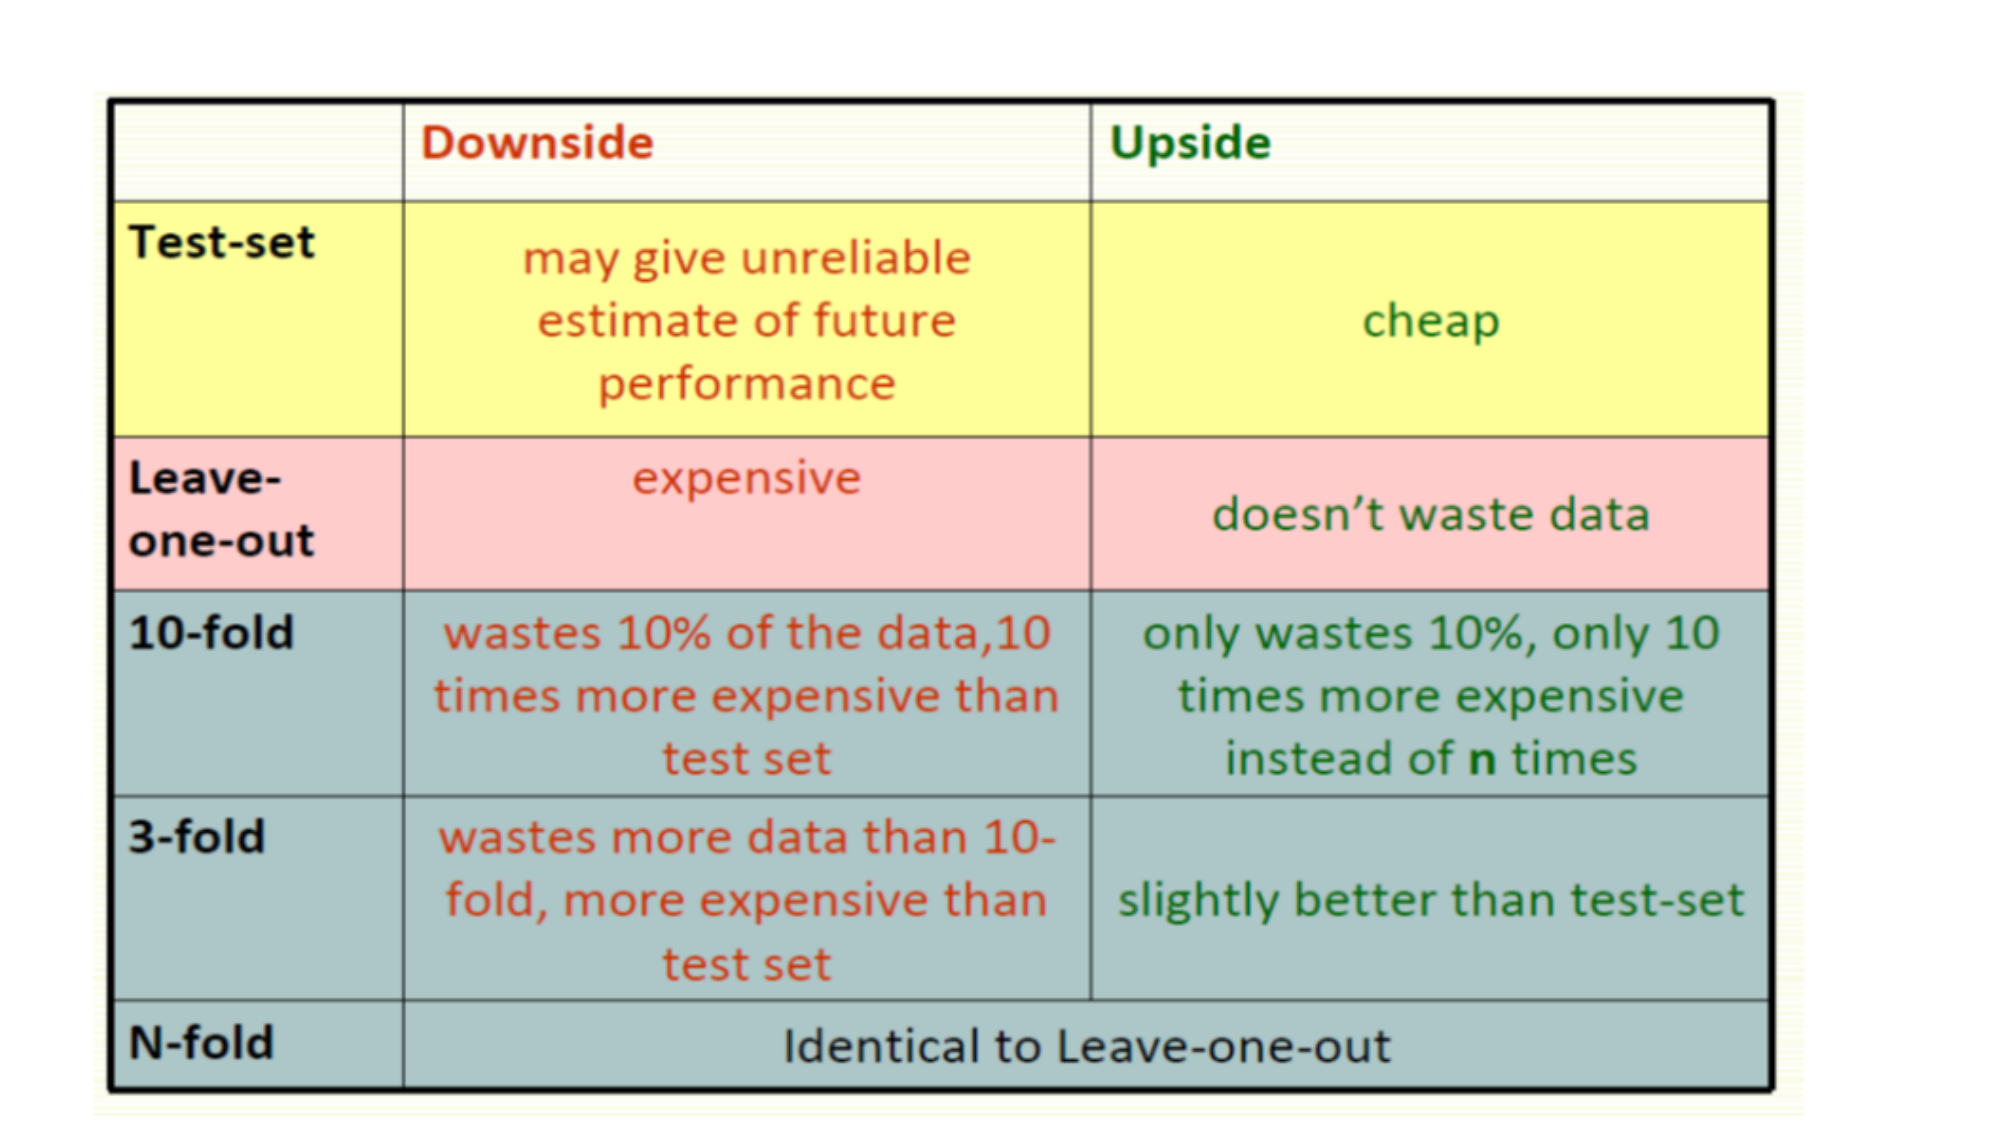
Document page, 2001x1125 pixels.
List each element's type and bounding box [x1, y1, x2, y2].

list [80, 90, 1828, 1116]
